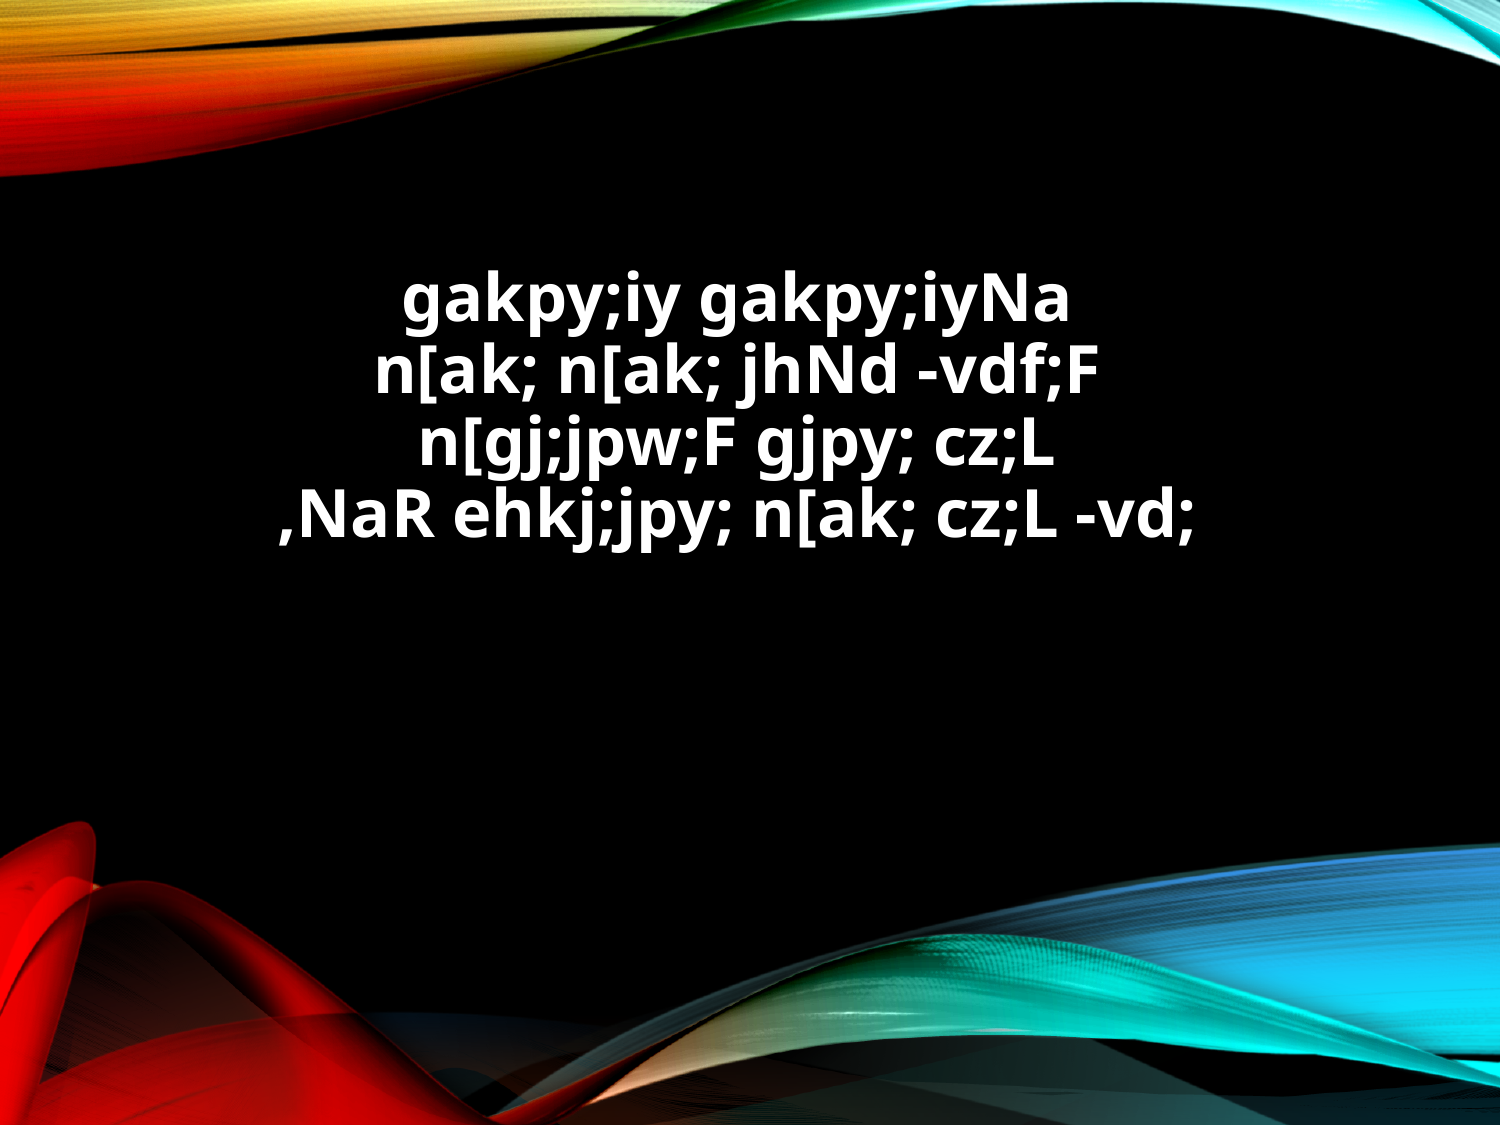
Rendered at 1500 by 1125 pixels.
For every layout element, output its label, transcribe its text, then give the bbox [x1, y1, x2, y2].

picture [0, 0, 1500, 178]
picture [0, 819, 1500, 1125]
subtitle gakpy;iy gakpy;iyNa n[ak; n[ak; jhNd -vdf;F n[gj;jpw;F gjpy; cz;L ,NaR ehkj;jpy; n[ak; cz;L -vd; [62, 62, 1413, 800]
